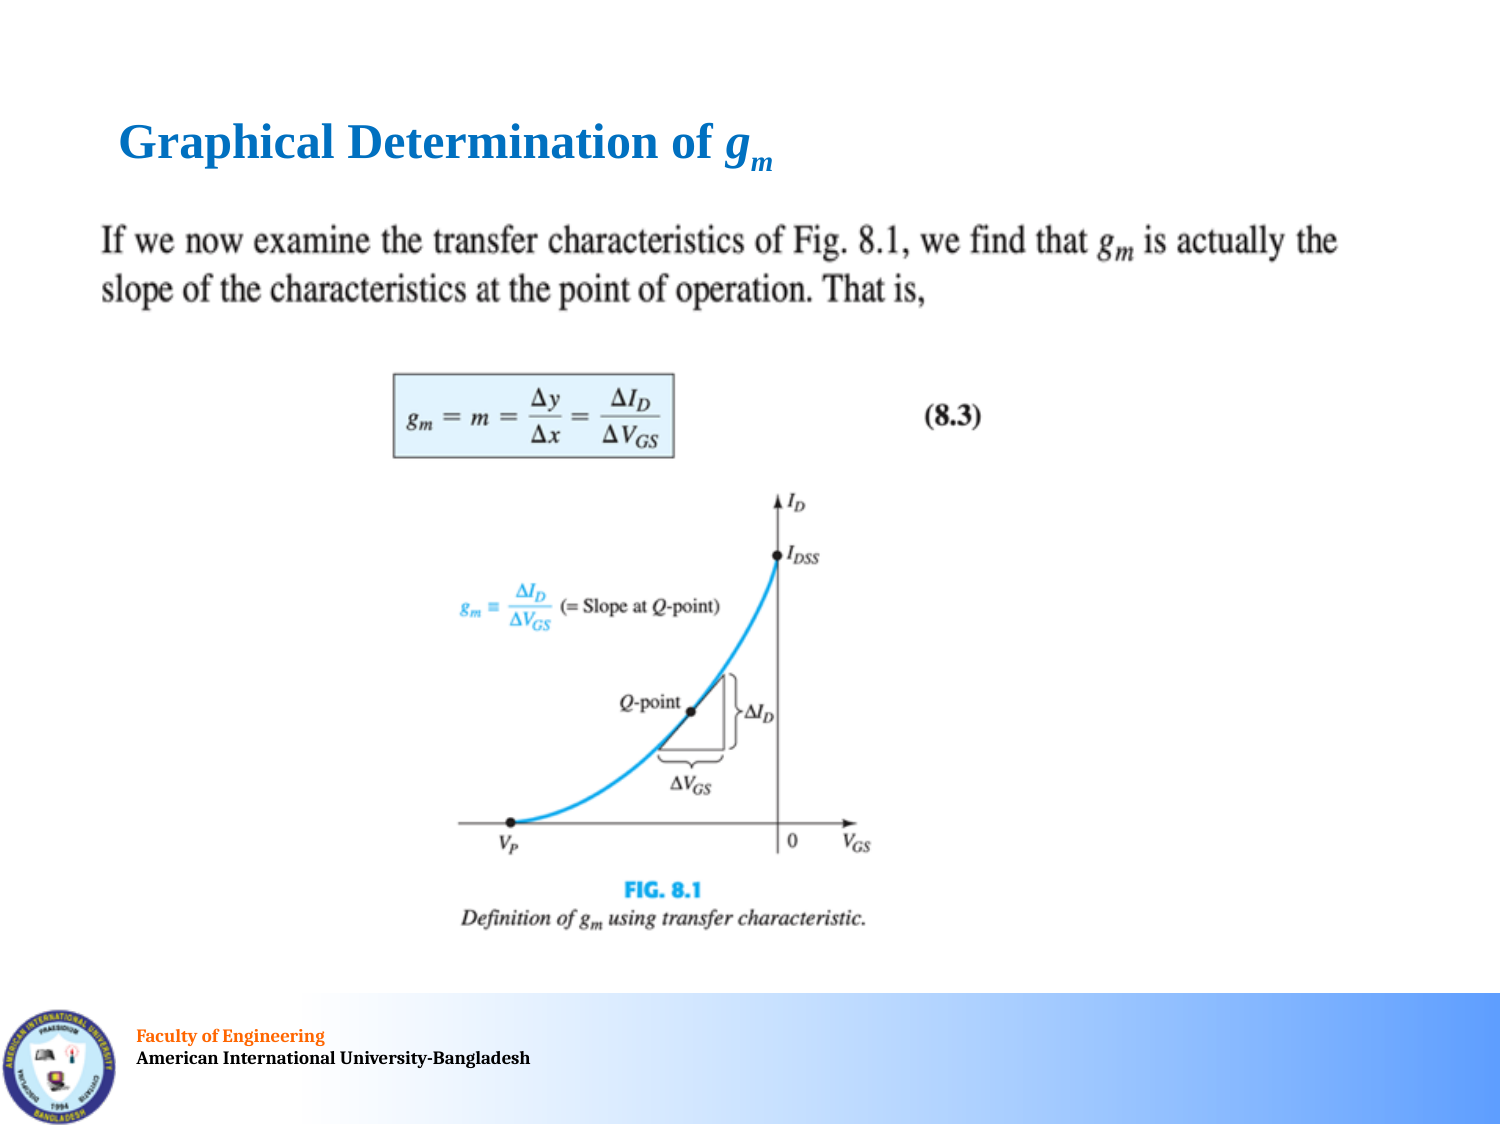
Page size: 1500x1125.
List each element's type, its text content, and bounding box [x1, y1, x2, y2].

picture [93, 215, 1349, 317]
picture [367, 351, 1009, 937]
picture [0, 1007, 119, 1125]
title Graphical Determination of gm [94, 92, 1313, 193]
